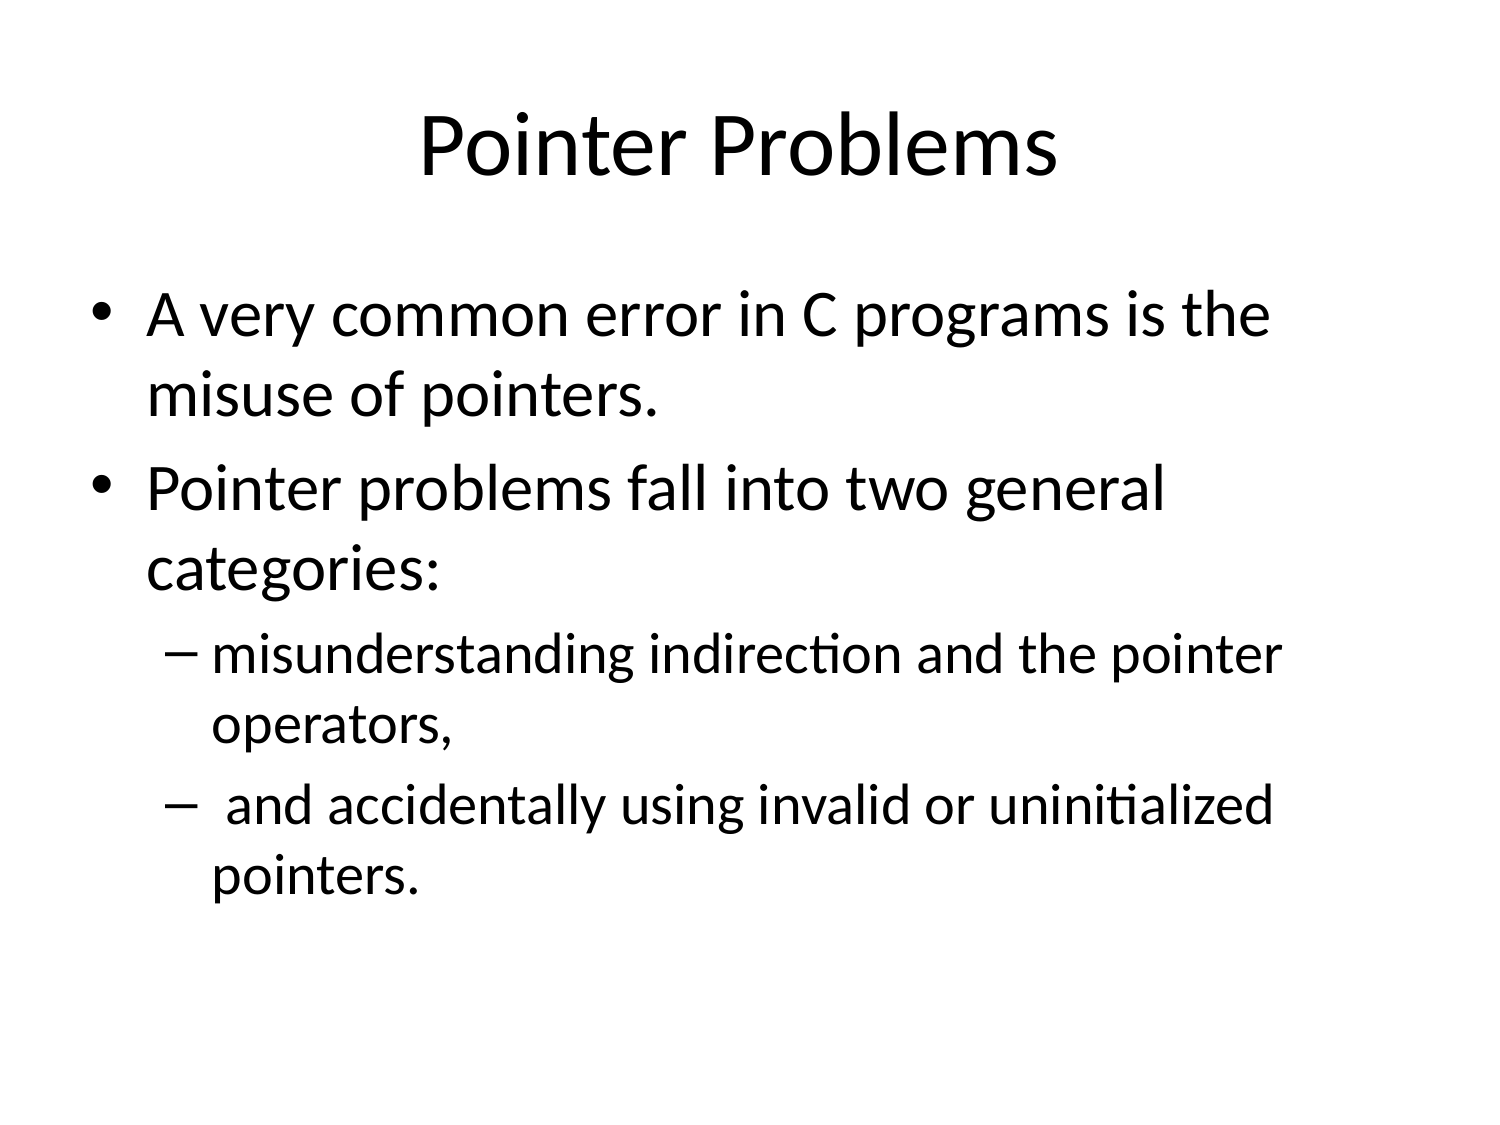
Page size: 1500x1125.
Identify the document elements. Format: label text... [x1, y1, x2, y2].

title Pointer Problems [75, 45, 1425, 233]
list A very common error in C programs is the misuse of pointers. Pointer problems fall into two general categories: misunderstanding indirection and the pointer operators, and accidentally using invalid or uninitialized pointers. [75, 262, 1425, 1005]
